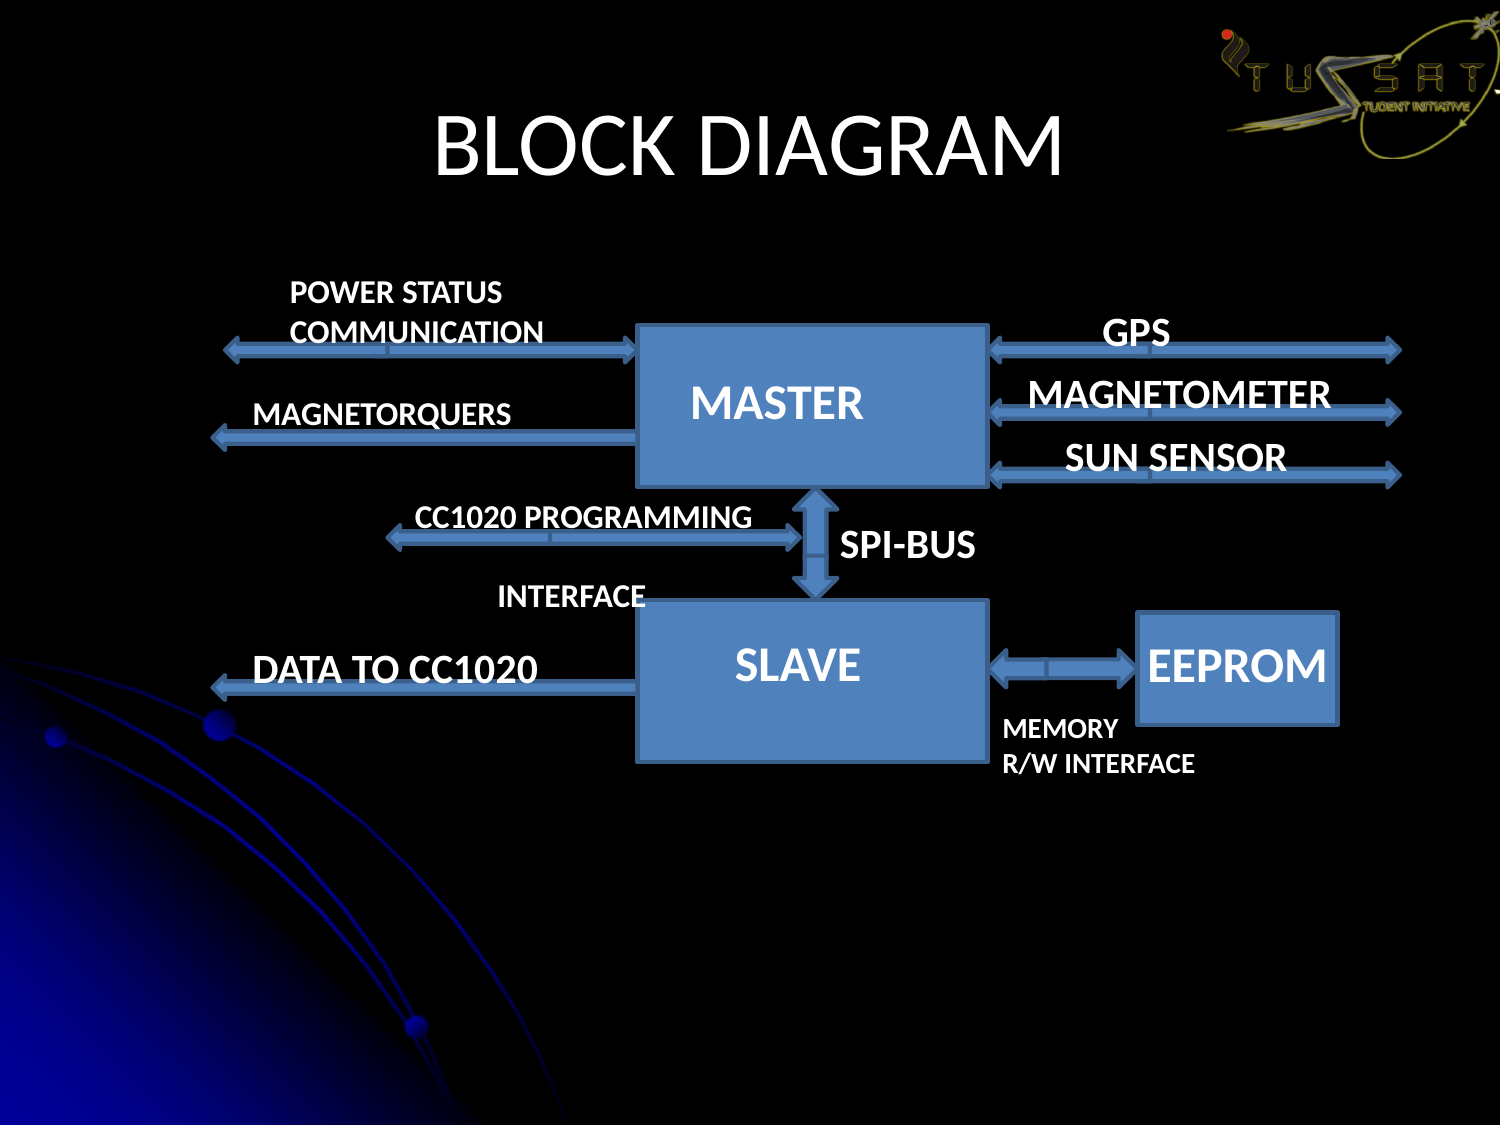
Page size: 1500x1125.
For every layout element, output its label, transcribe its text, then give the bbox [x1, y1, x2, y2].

title BLOCK DIAGRAM [75, 45, 1425, 233]
picture [0, 0, 1500, 1125]
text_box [212, 262, 1413, 788]
